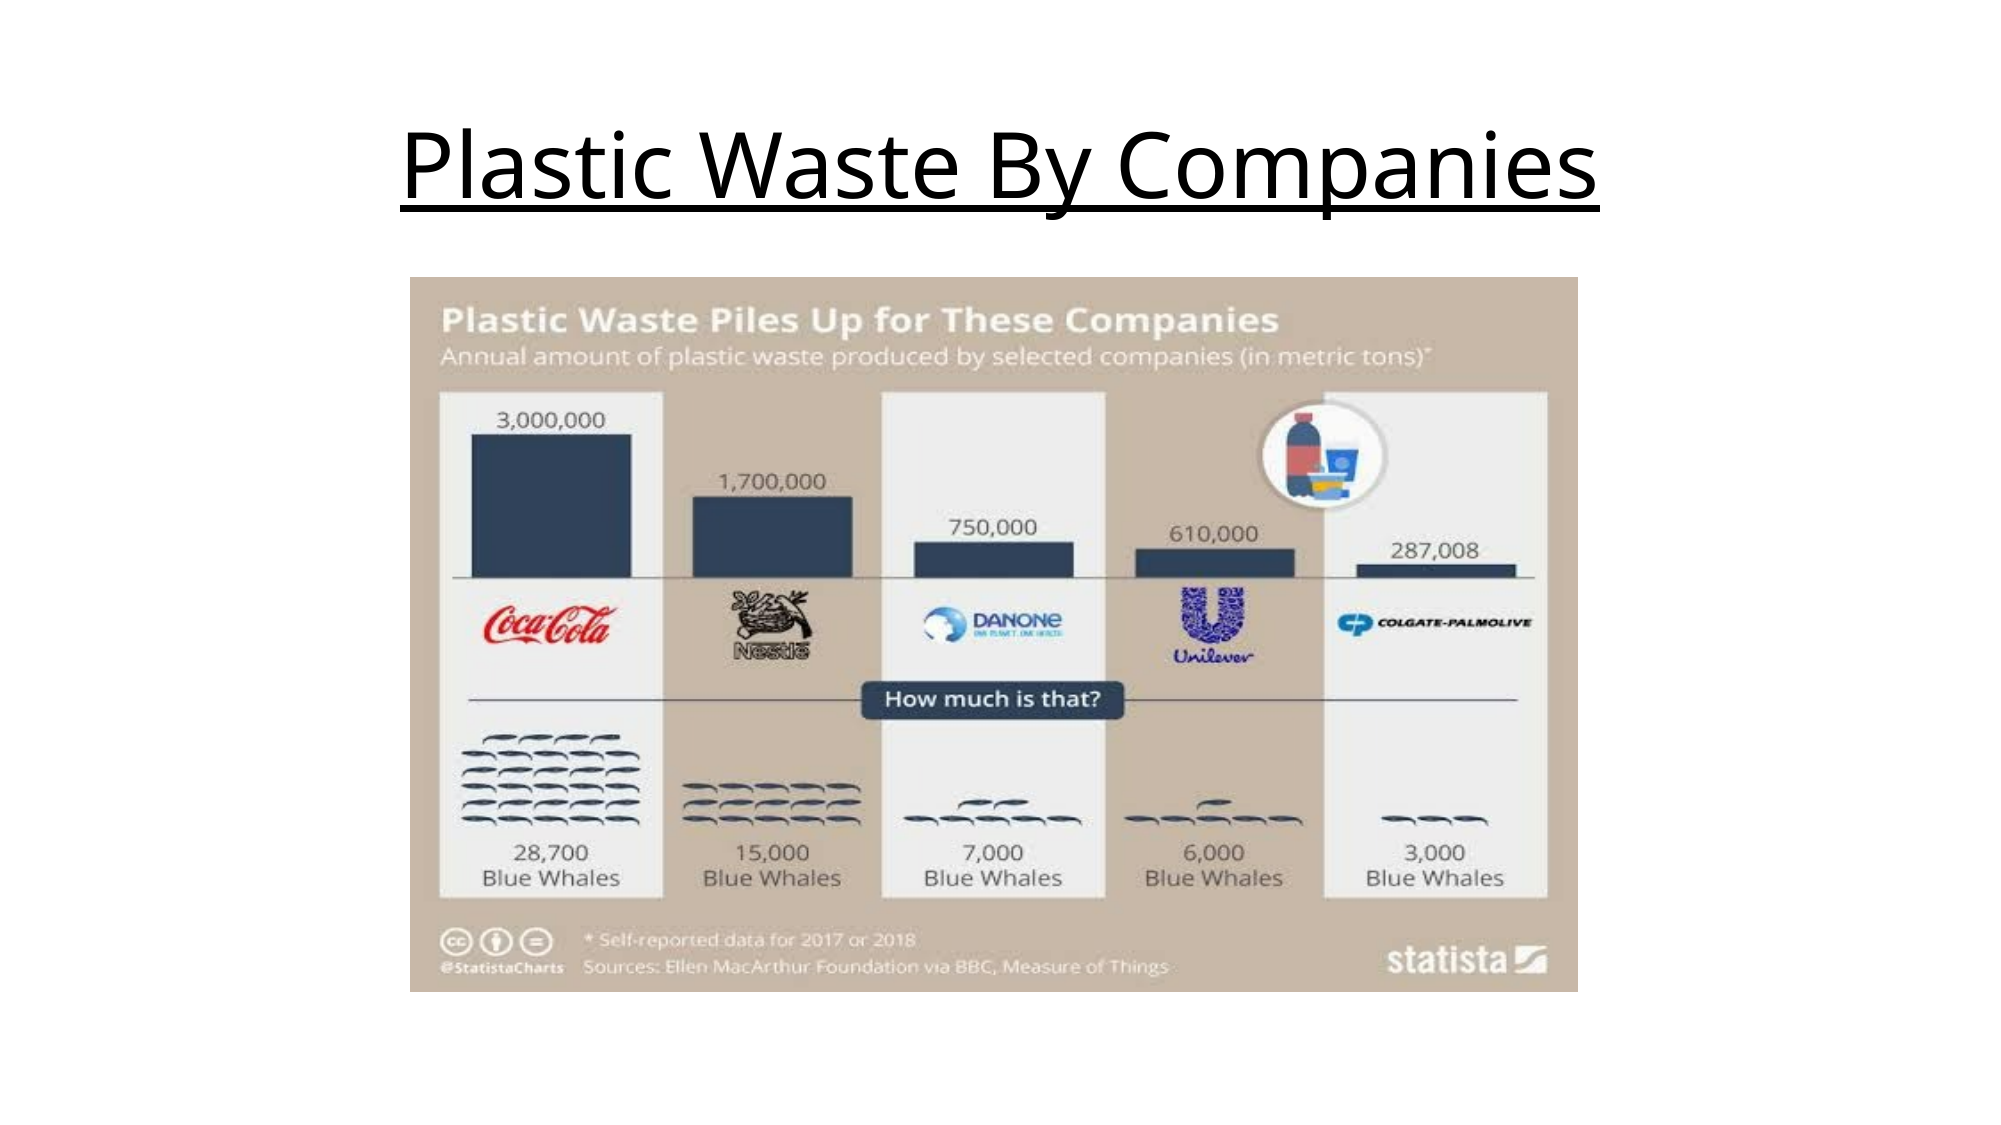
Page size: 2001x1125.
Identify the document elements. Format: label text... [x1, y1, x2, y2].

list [410, 277, 1578, 992]
title Plastic Waste By Companies [137, 59, 1863, 278]
